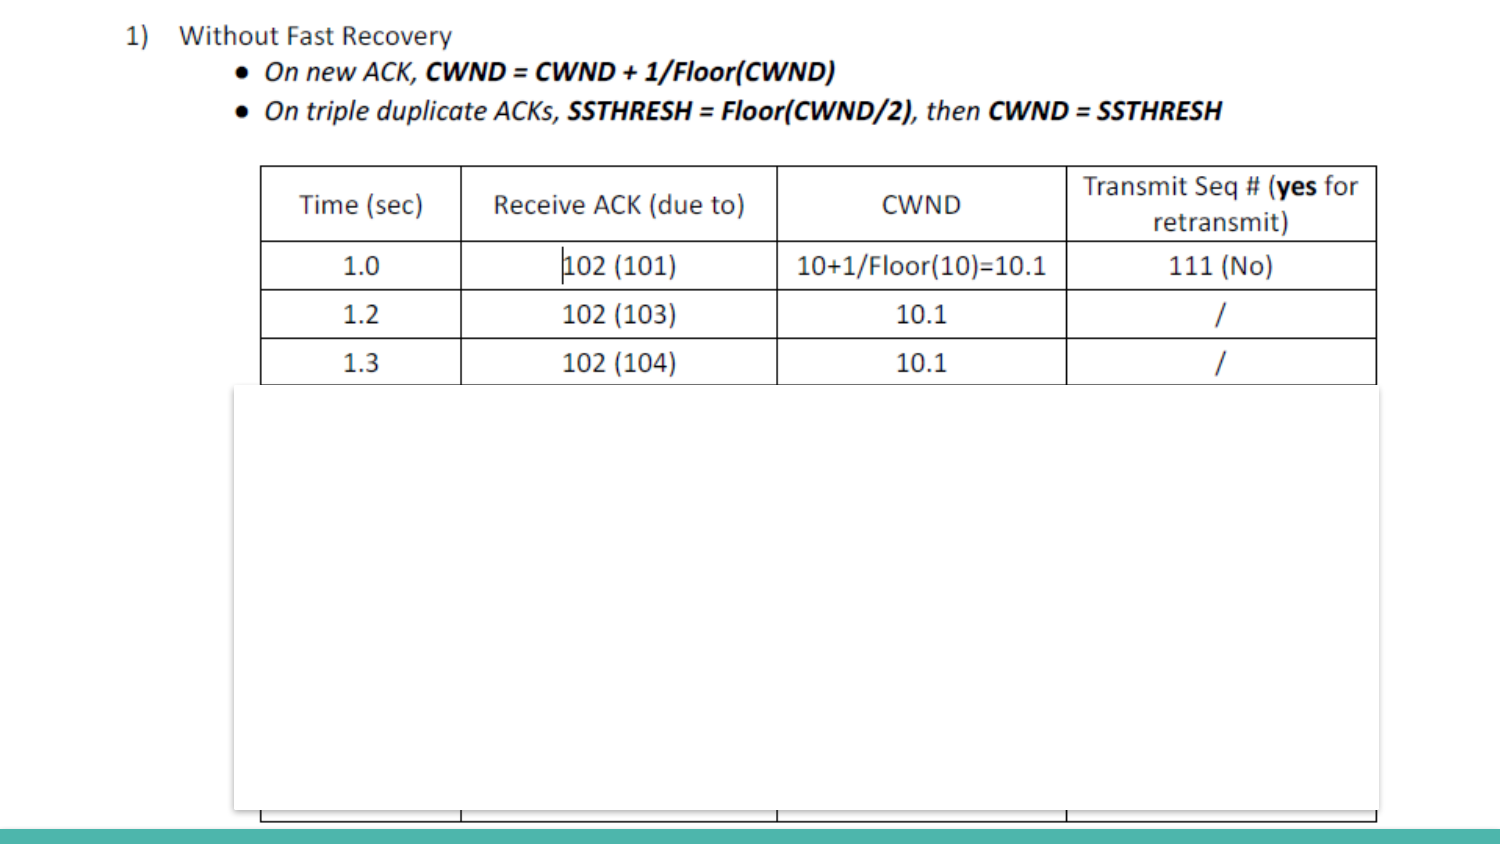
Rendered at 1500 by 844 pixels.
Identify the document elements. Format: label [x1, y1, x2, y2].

picture [121, 17, 1379, 826]
